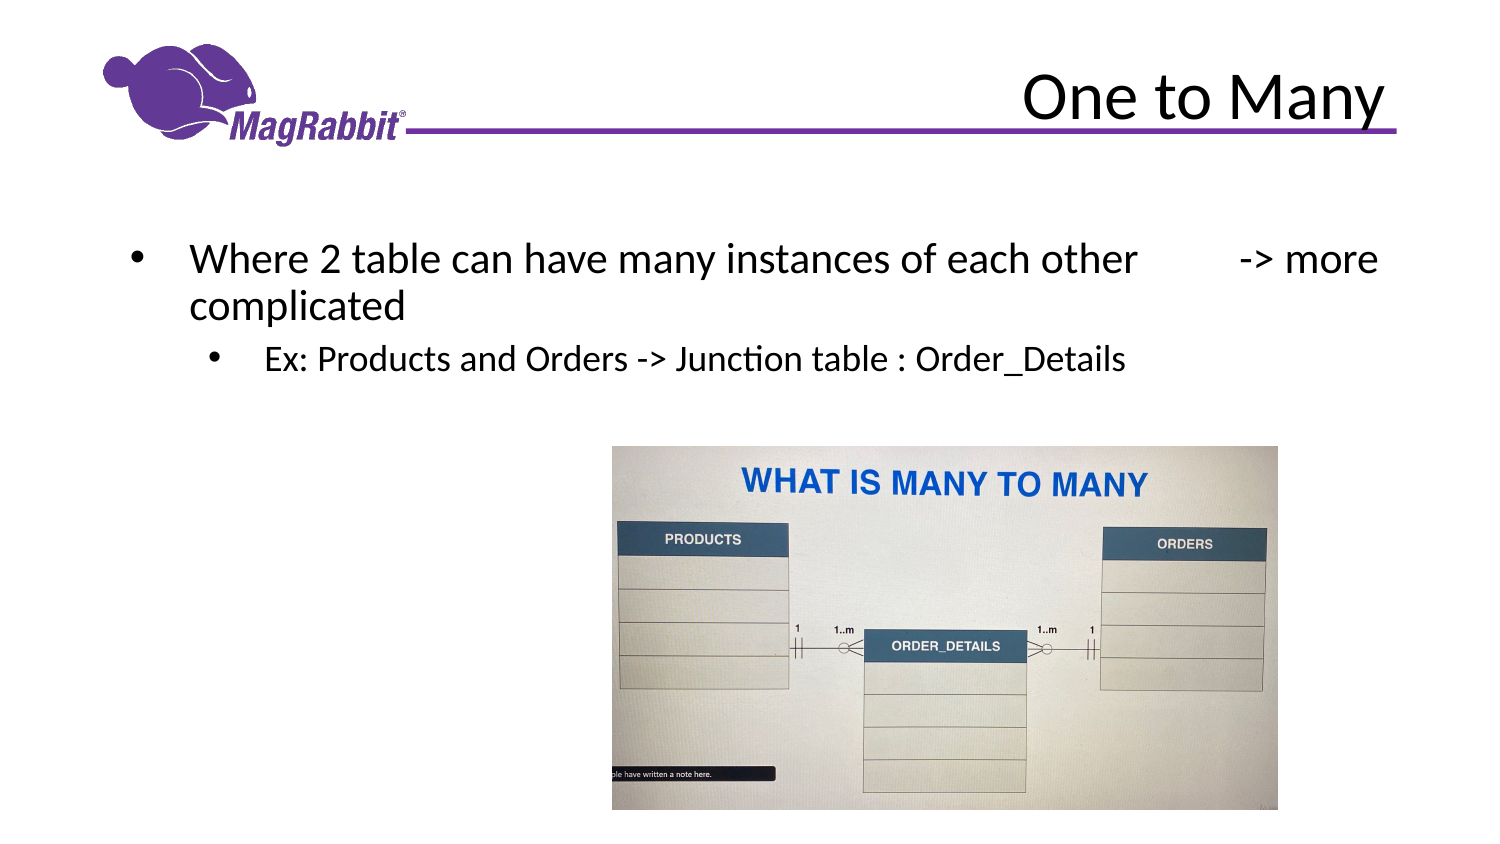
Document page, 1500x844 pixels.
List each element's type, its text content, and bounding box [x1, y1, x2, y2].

picture [612, 446, 1278, 810]
picture [103, 44, 406, 150]
title One to Many [563, 44, 1397, 150]
list Where 2 table can have many instances of each other -> more complicated Ex: Products and Orders -> Junction table : Order_Details [103, 224, 1397, 760]
